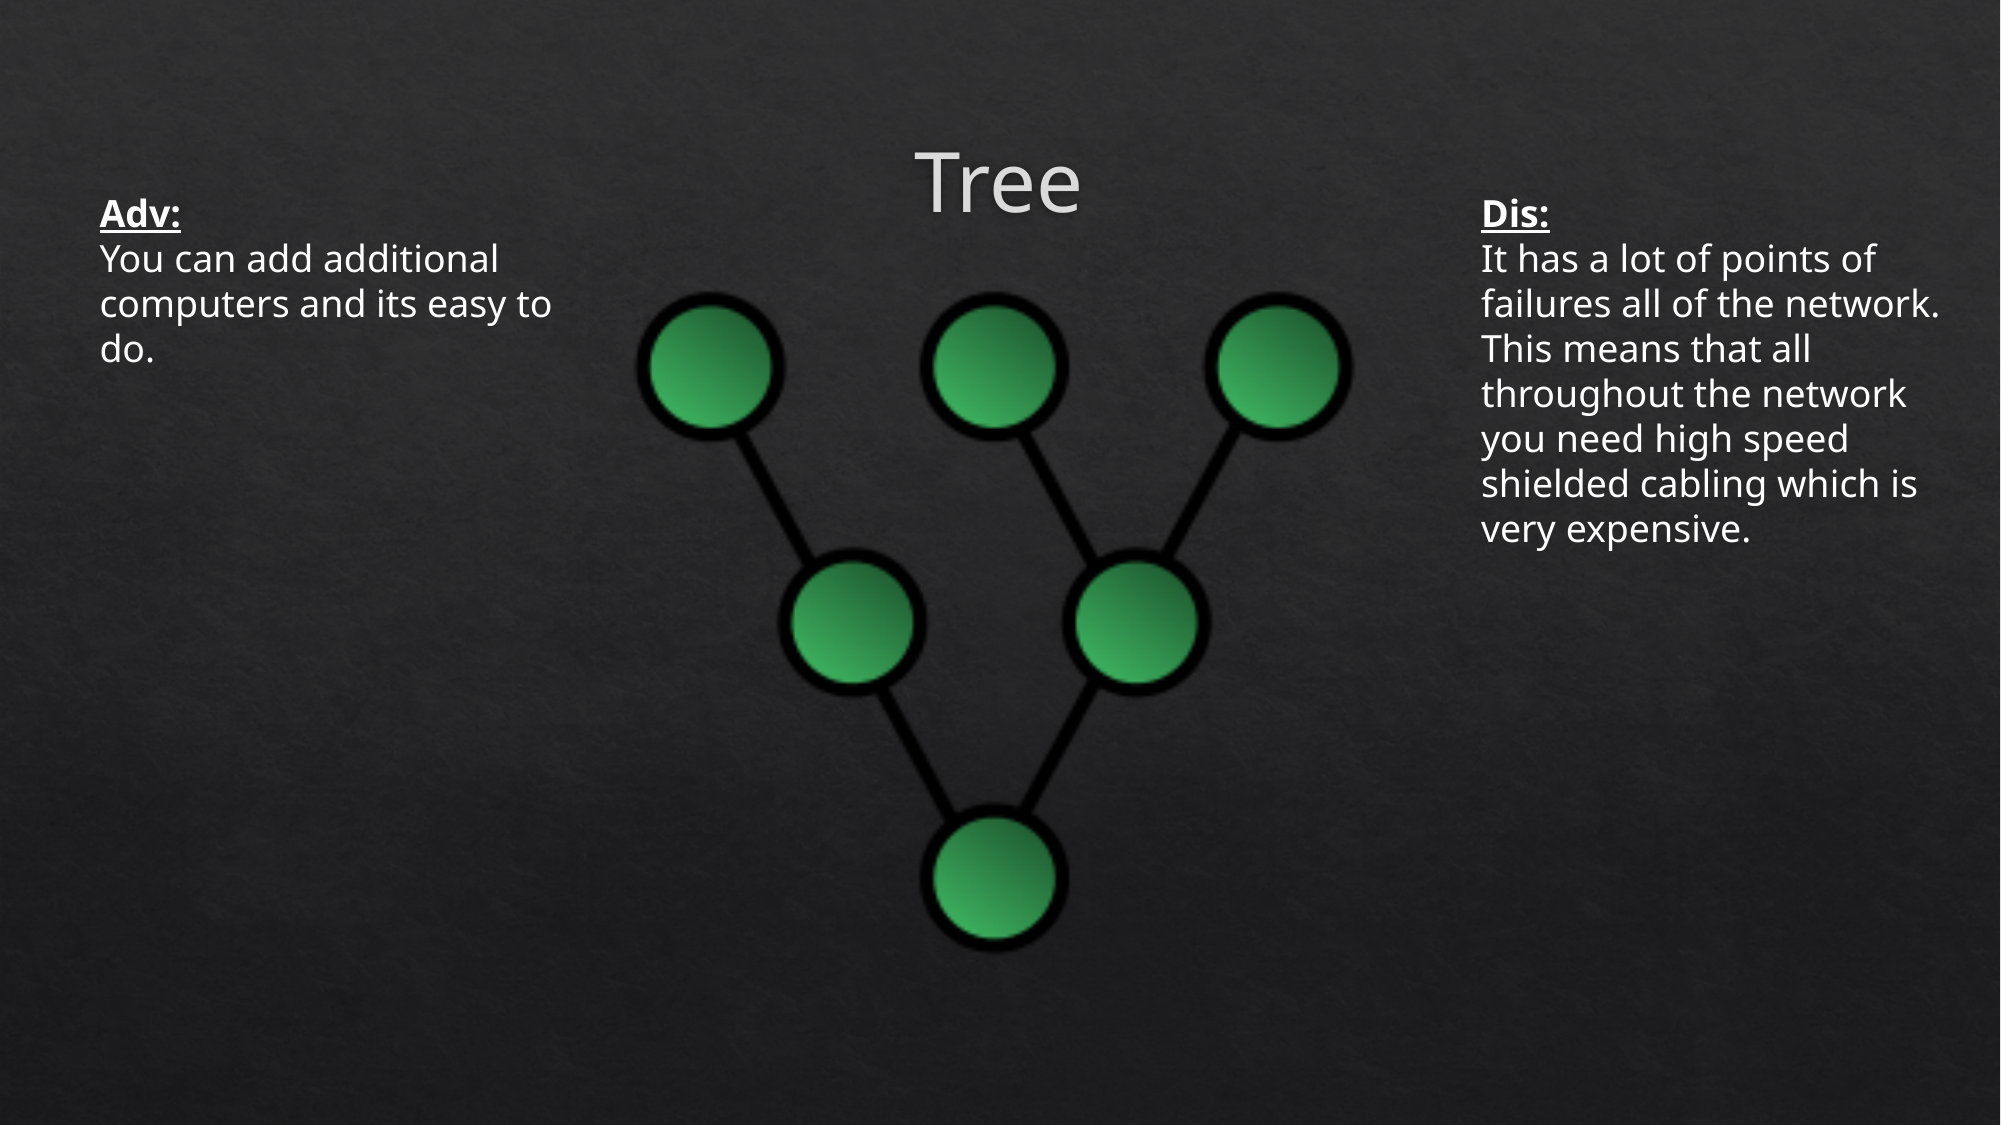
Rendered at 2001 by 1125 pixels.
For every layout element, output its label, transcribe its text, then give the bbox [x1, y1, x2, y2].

text_box Adv: You can add additional computers and its easy to do. [84, 182, 596, 378]
picture [625, 258, 1373, 983]
title Tree [149, 99, 1849, 260]
text_box Dis: It has a lot of points of failures all of the network. This means that all throughout the network you need high speed shielded cabling which is very expensive. [1466, 182, 1977, 558]
